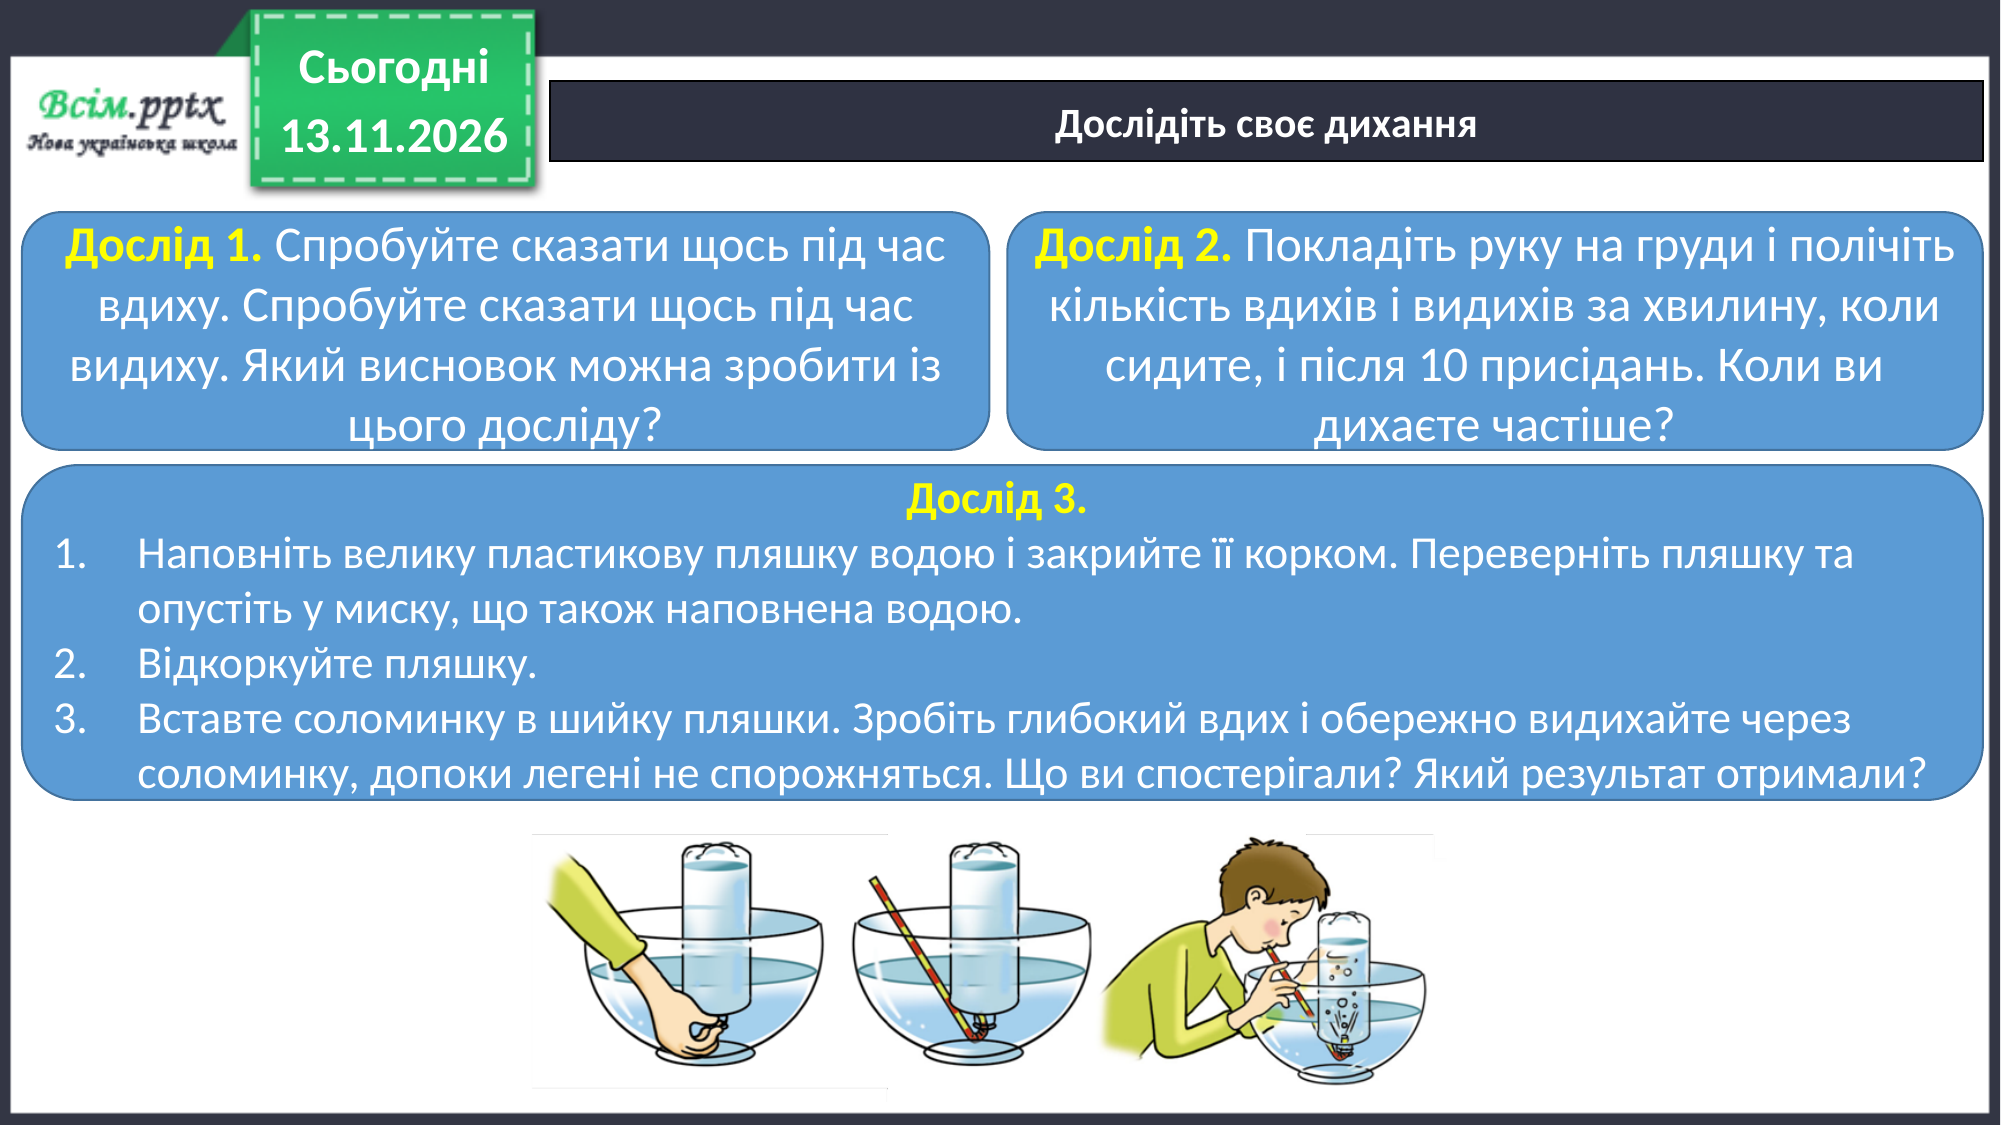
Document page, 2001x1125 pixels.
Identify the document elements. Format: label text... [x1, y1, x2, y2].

text_box 26.01.2022 [263, 101, 524, 164]
picture [0, 0, 2001, 1125]
text_box Дослід 2. Покладіть руку на груди і полічіть кількість вдихів і видихів за хвилину, коли сидите, і після 10 присідань. Коли ви дихаєте частіше? [1006, 211, 1984, 451]
text_box Дослід 1. Спробуйте сказати щось під час вдиху. Спробуйте сказати щось під час видиху. Який висновок можна зробити із цього досліду? [20, 211, 991, 451]
text_box Дослідіть своє дихання [549, 80, 1984, 162]
text_box Сьогодні [284, 26, 535, 101]
text_box Дослід 3. Наповніть велику пластикову пляшку водою і закрийте її корком. Переверніть пляшку та опустіть у миску, що також наповнена водою. Відкоркуйте пляшку. Вставте соломинку в шийку пляшки. Зробіть глибокий вдих і обережно видихайте через соломинку, допоки легені не спорожняться. Що ви спостерігали? Який результат отримали? [20, 464, 1984, 801]
